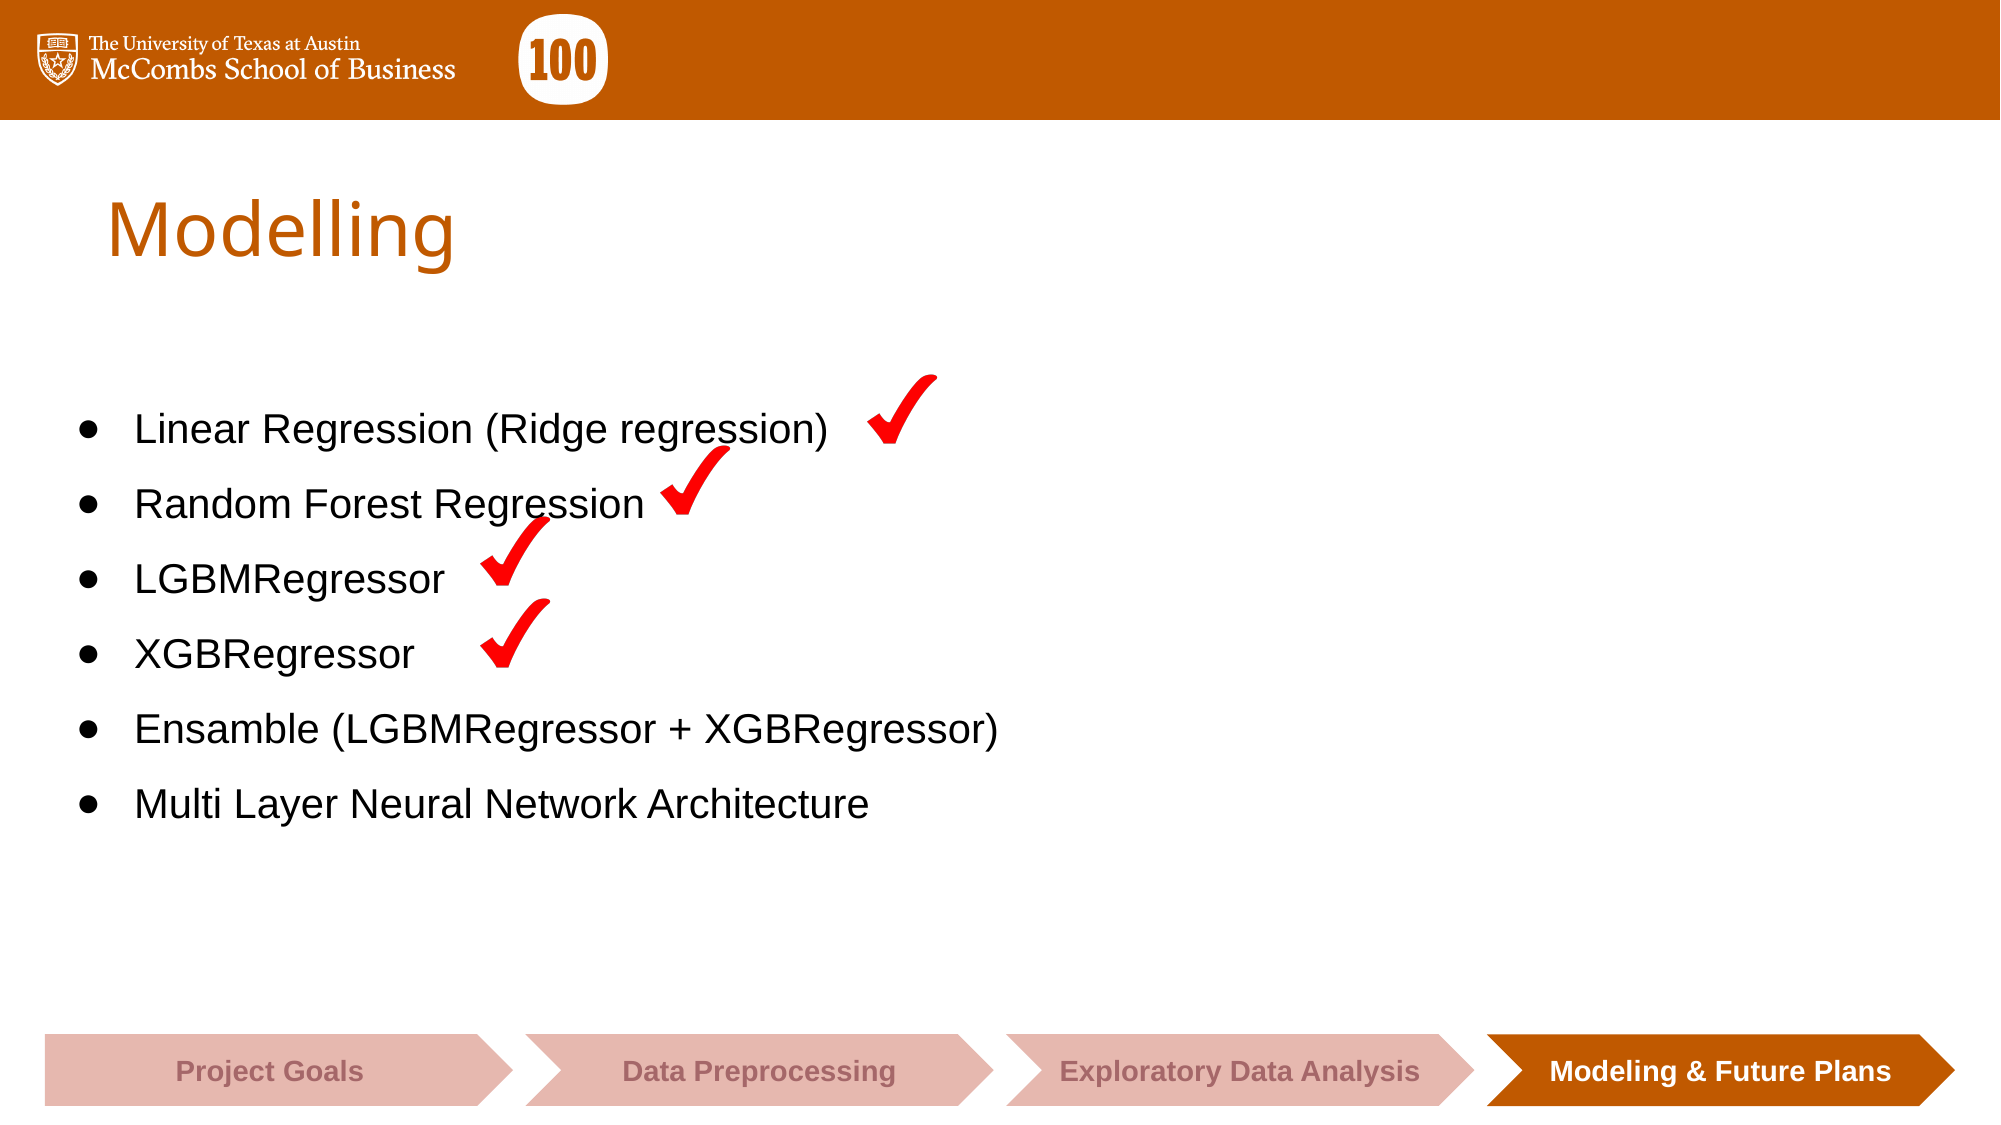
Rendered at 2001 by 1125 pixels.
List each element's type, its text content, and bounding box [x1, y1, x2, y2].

picture [479, 597, 552, 670]
picture [37, 14, 608, 105]
text_box Linear Regression (Ridge regression) Random Forest Regression LGBMRegressor XGBRegressor Ensamble (LGBMRegressor + XGBRegressor) Multi Layer Neural Network Architecture [44, 362, 1407, 843]
picture [659, 444, 731, 516]
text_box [0, 1020, 2000, 1125]
picture [865, 373, 938, 445]
picture [479, 515, 552, 587]
title Modelling [90, 184, 1910, 291]
